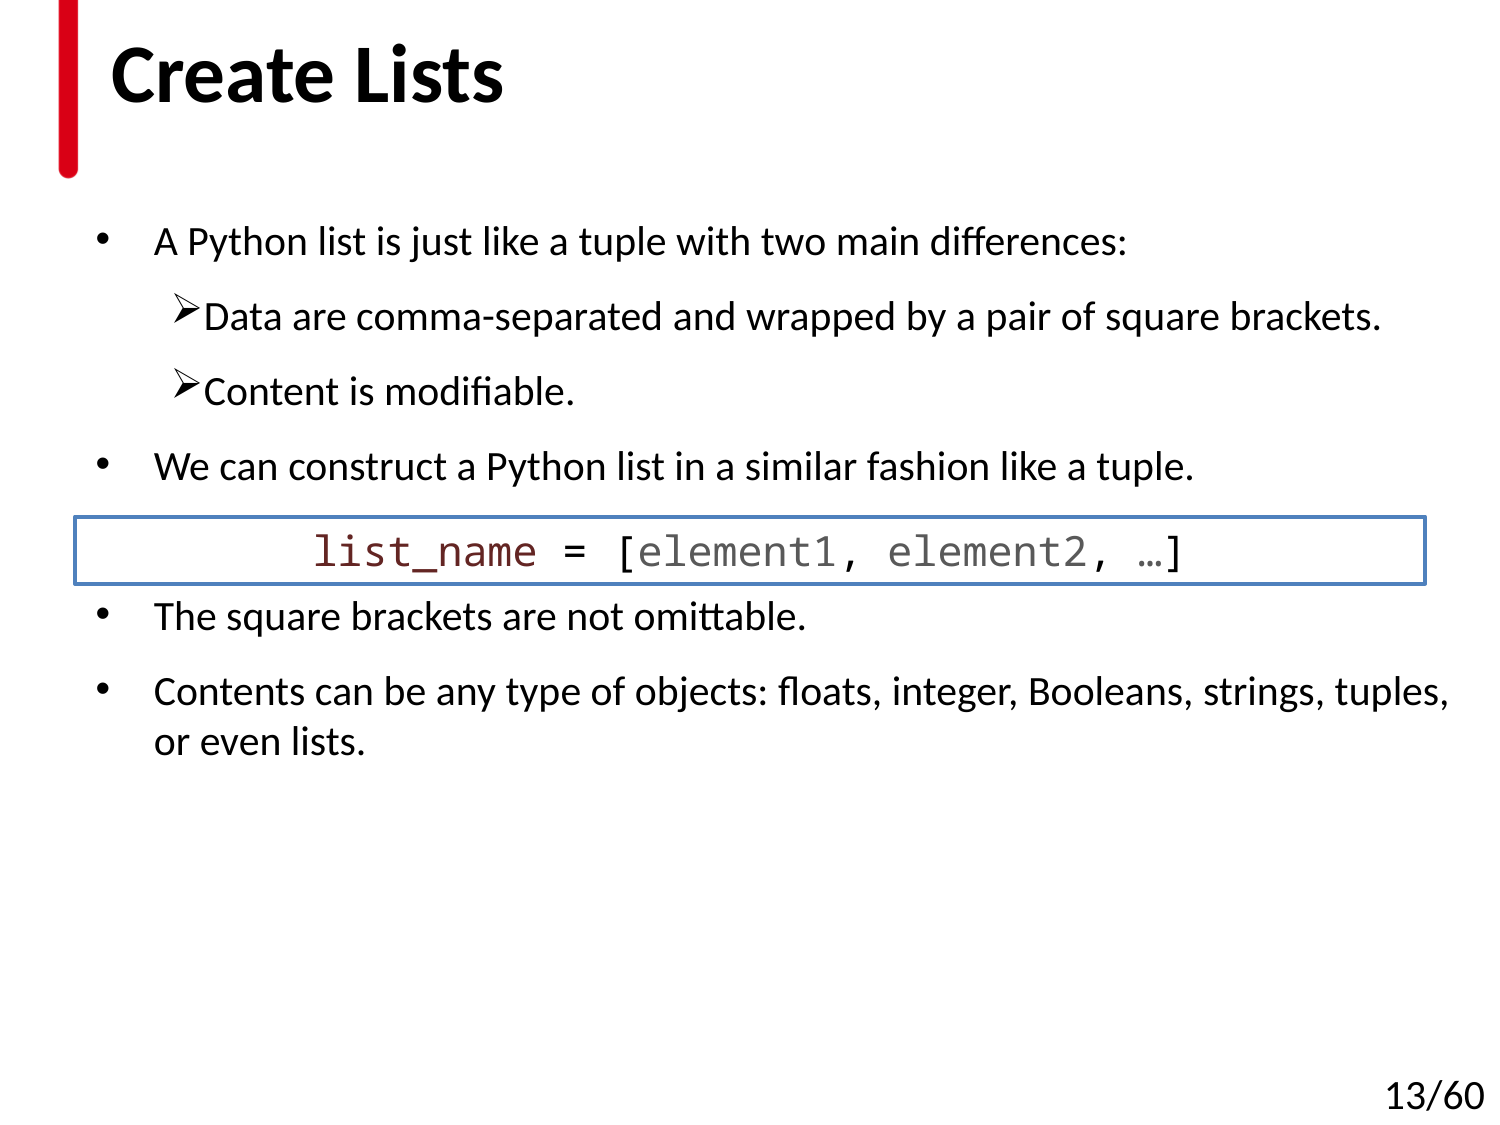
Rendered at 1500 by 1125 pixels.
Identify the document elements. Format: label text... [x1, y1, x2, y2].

picture [57, 0, 81, 200]
text_box list_name = [element1, element2, …] [73, 515, 1427, 586]
title Create Lists [96, 0, 1425, 138]
list A Python list is just like a tuple with two main differences: Data are comma-separated and wrapped by a pair of square brackets. Content is modifiable. We can construct a Python list in a similar fashion like a tuple. The square brackets are not omittable. Contents can be any type of objects: floats, integer, Booleans, strings, tuples, or even lists. [80, 206, 1470, 701]
